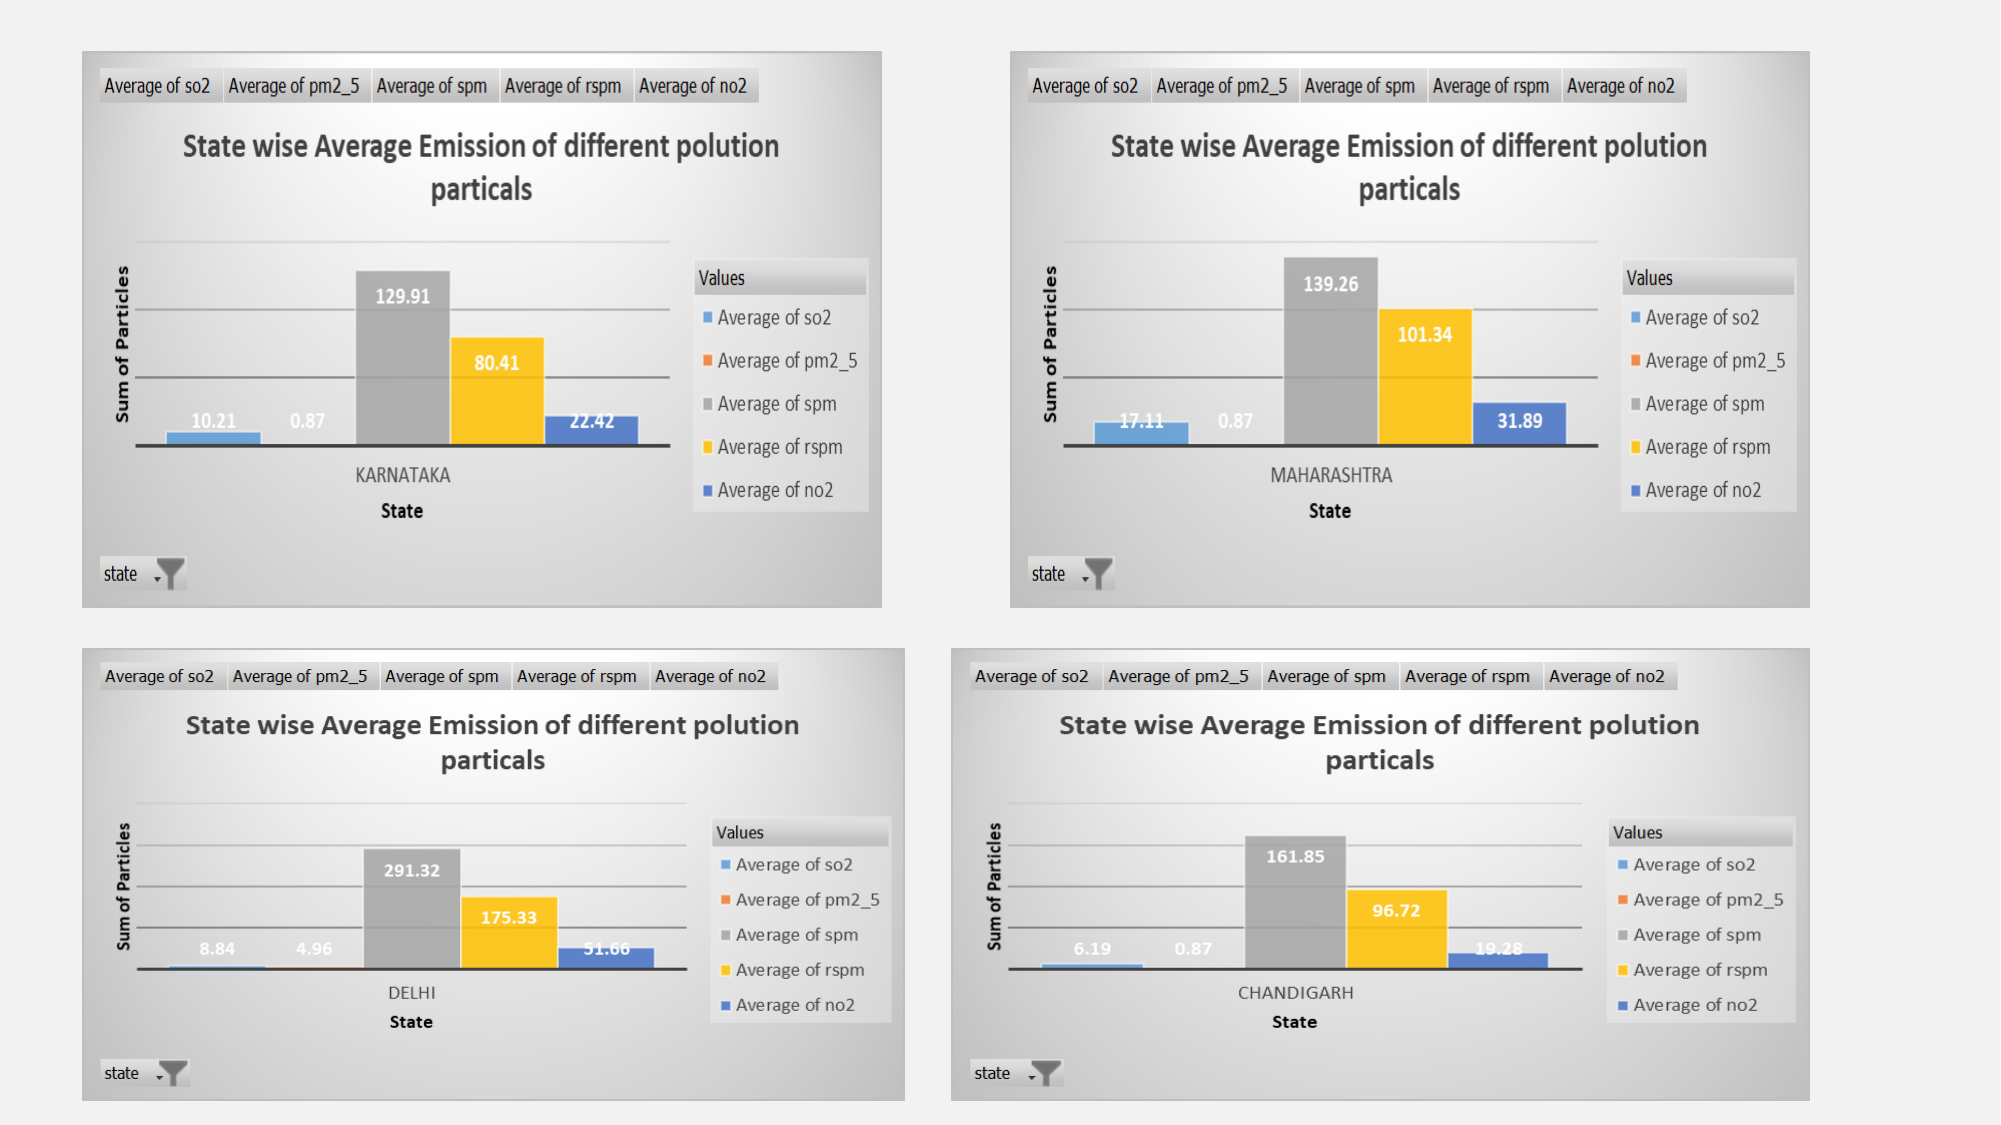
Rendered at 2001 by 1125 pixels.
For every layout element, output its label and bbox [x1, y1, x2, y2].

picture [82, 648, 905, 1101]
picture [951, 648, 1810, 1101]
picture [1010, 51, 1810, 608]
picture [82, 51, 882, 608]
